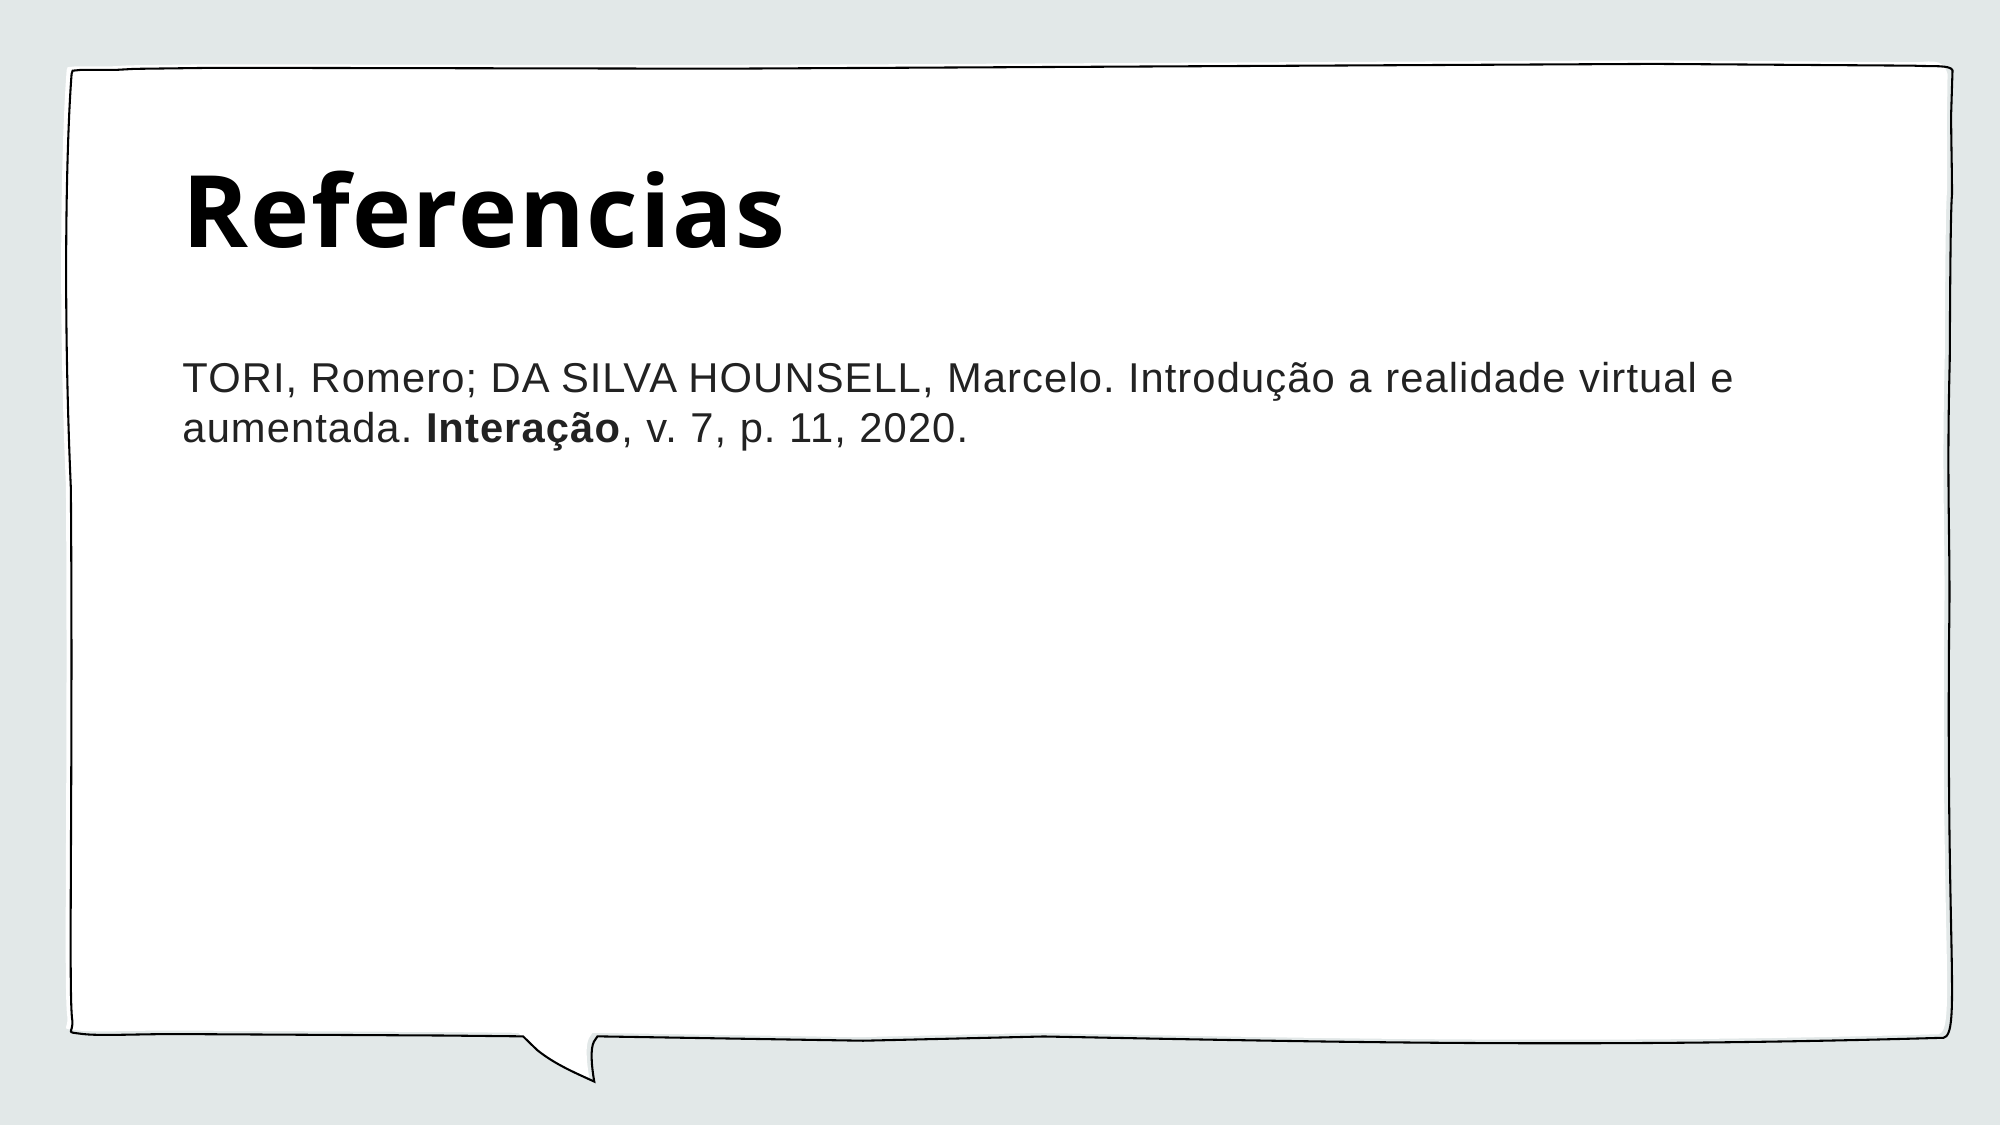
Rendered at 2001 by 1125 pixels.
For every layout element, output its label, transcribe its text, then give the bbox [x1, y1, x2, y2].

title Referencias [167, 91, 1863, 324]
list TORI, Romero; DA SILVA HOUNSELL, Marcelo. Introdução a realidade virtual e aumentada. Interação, v. 7, p. 11, 2020. [167, 342, 1863, 971]
